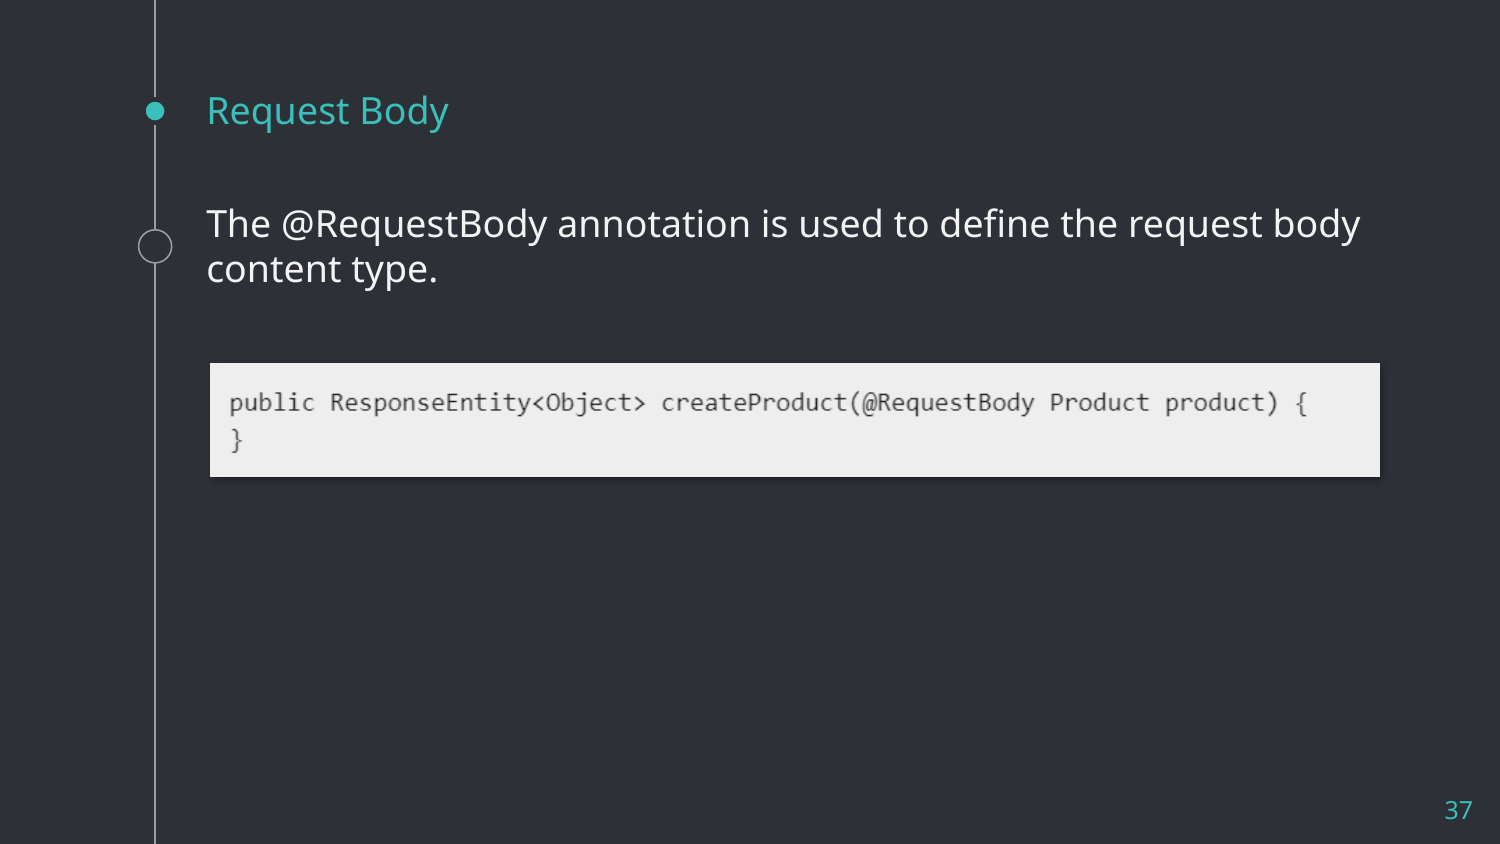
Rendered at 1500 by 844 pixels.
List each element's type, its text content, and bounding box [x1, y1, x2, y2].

title Request Body [191, 90, 1317, 147]
list The @RequestBody annotation is used to define the request body content type. [191, 185, 1383, 797]
picture [210, 363, 1381, 477]
slide_number 37 [1398, 779, 1489, 832]
